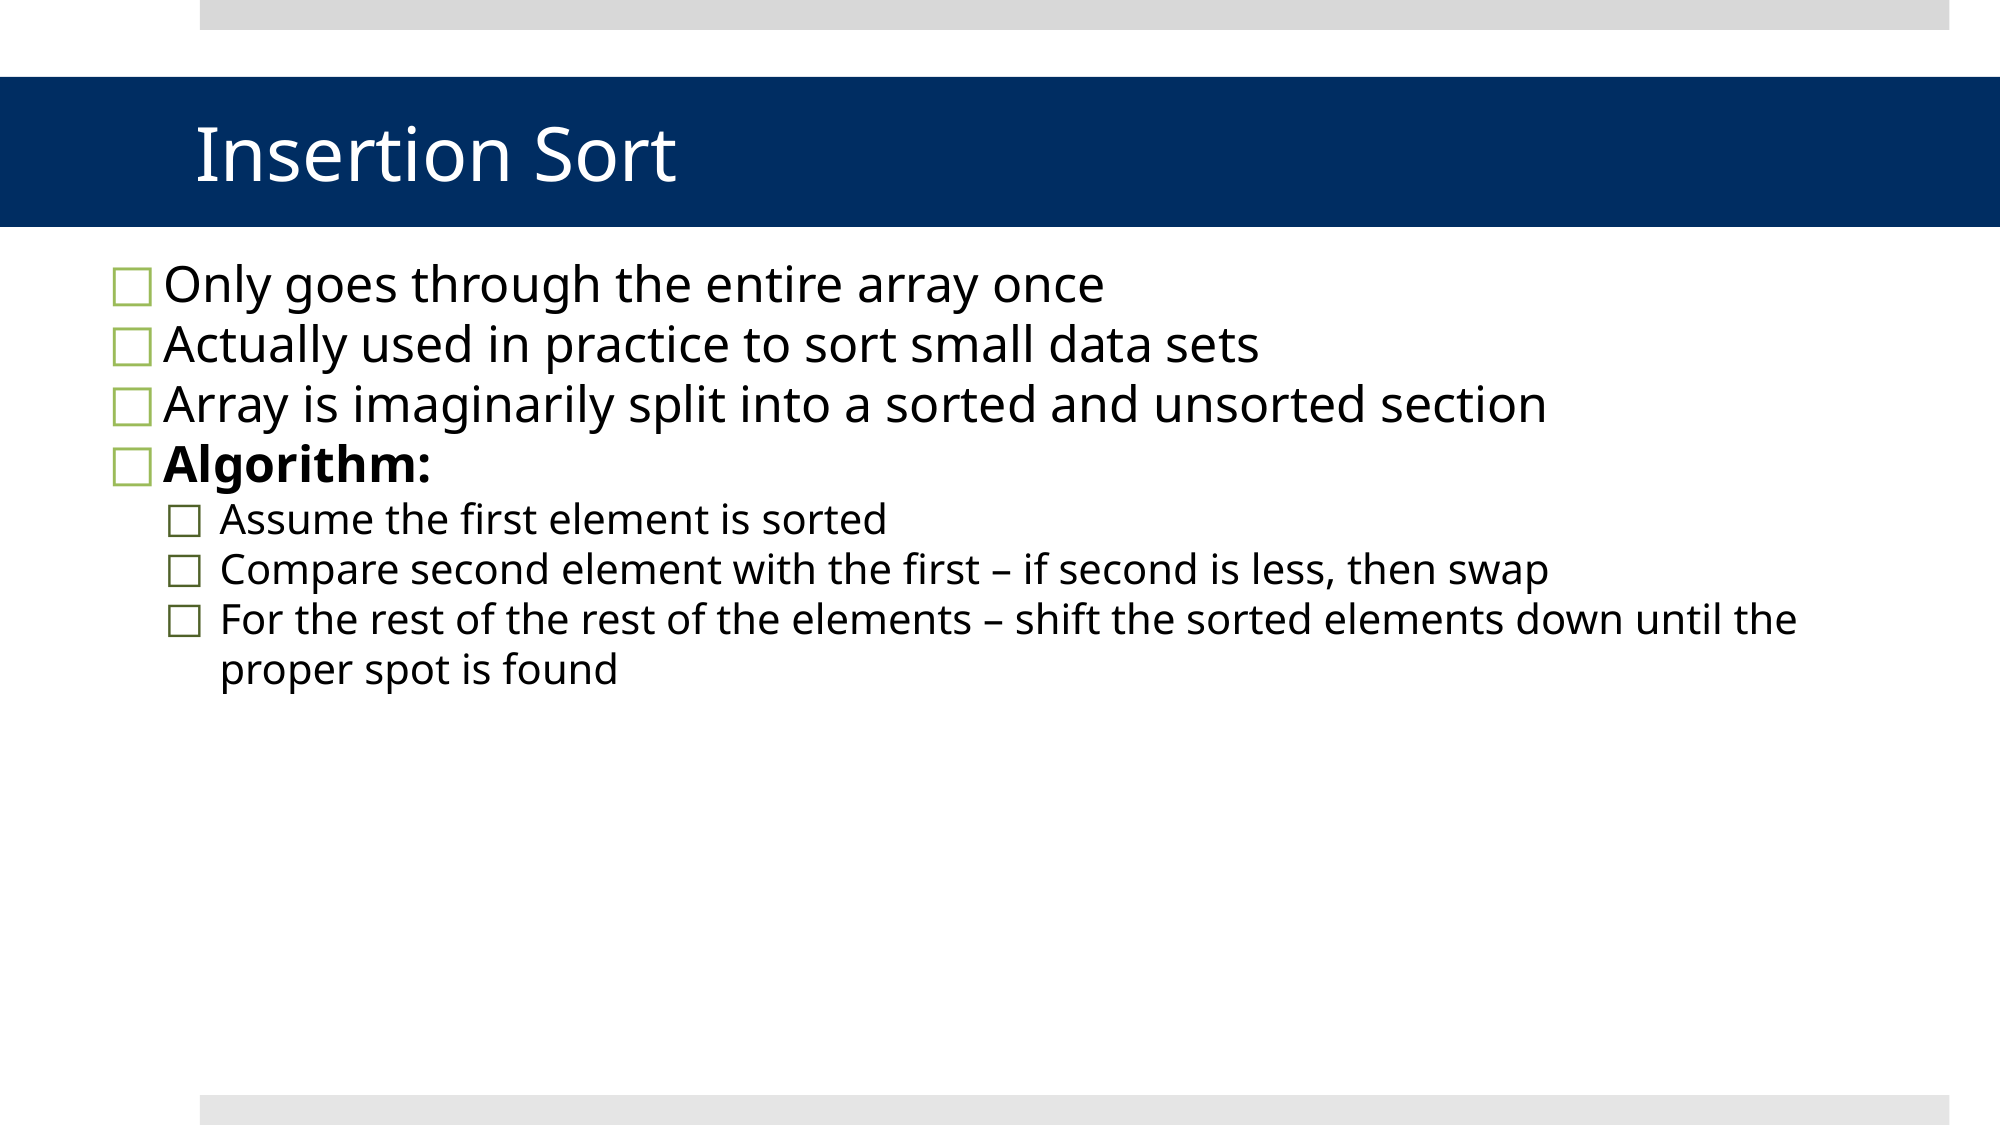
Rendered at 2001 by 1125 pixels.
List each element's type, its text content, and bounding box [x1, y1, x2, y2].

text_box Insertion Sort [0, 76, 2000, 227]
text_box Only goes through the entire array once Actually used in practice to sort small data sets Array is imaginarily split into a sorted and unsorted section Algorithm: Assume the first element is sorted Compare second element with the first – if second is less, then swap For the rest of the rest of the elements – shift the sorted elements down until the proper spot is found [92, 245, 1886, 1014]
